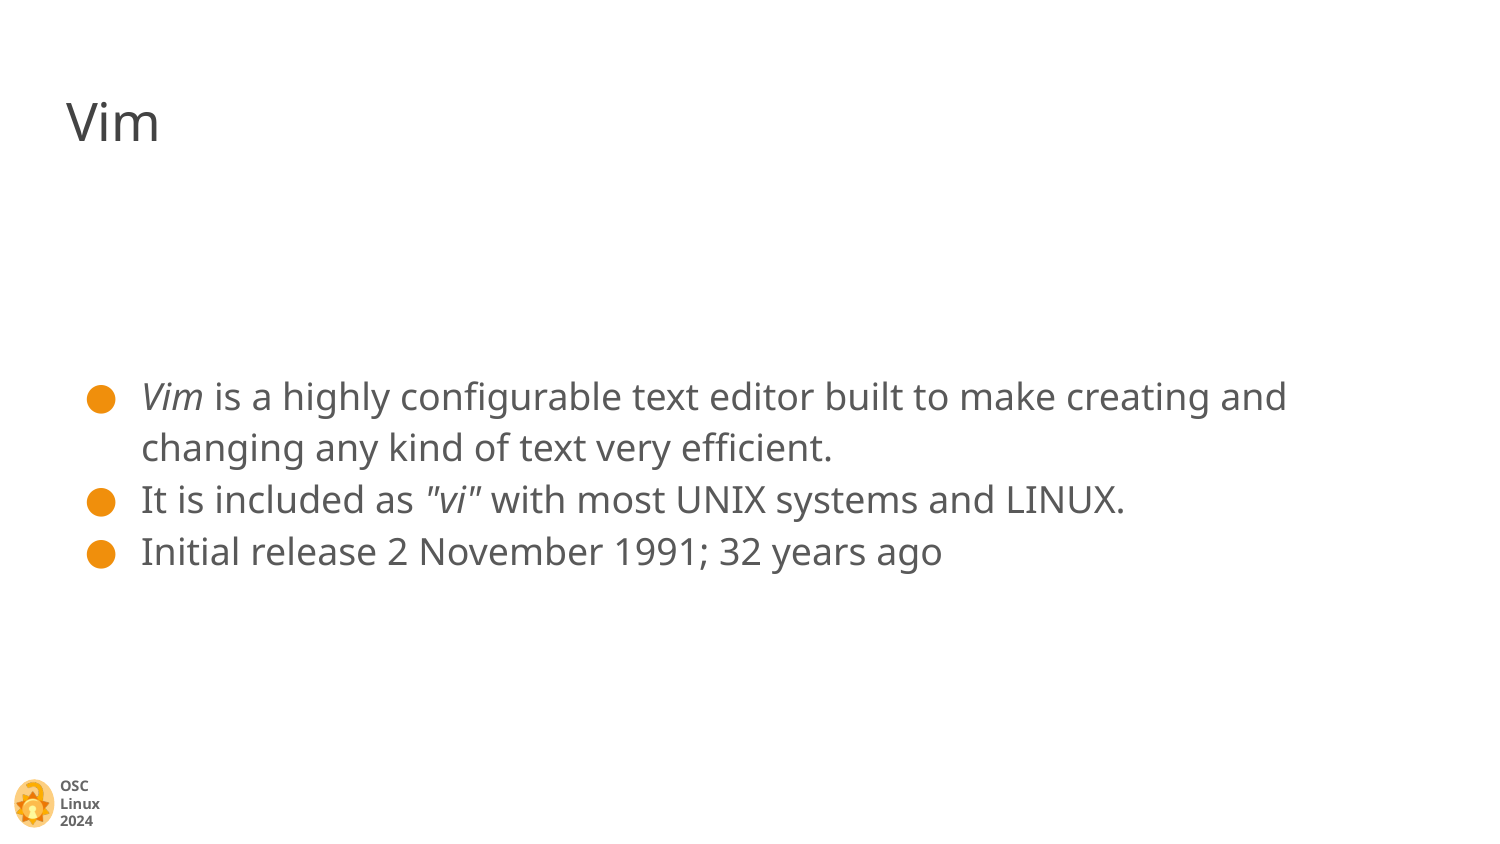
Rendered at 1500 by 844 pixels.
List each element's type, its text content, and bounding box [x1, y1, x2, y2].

list Vim is a highly configurable text editor built to make creating and changing any kind of text very efficient. It is included as "vi" with most UNIX systems and LINUX. Initial release 2 November 1991; 32 years ago [51, 189, 1449, 750]
title Vim [51, 72, 1449, 167]
picture [15, 780, 54, 827]
